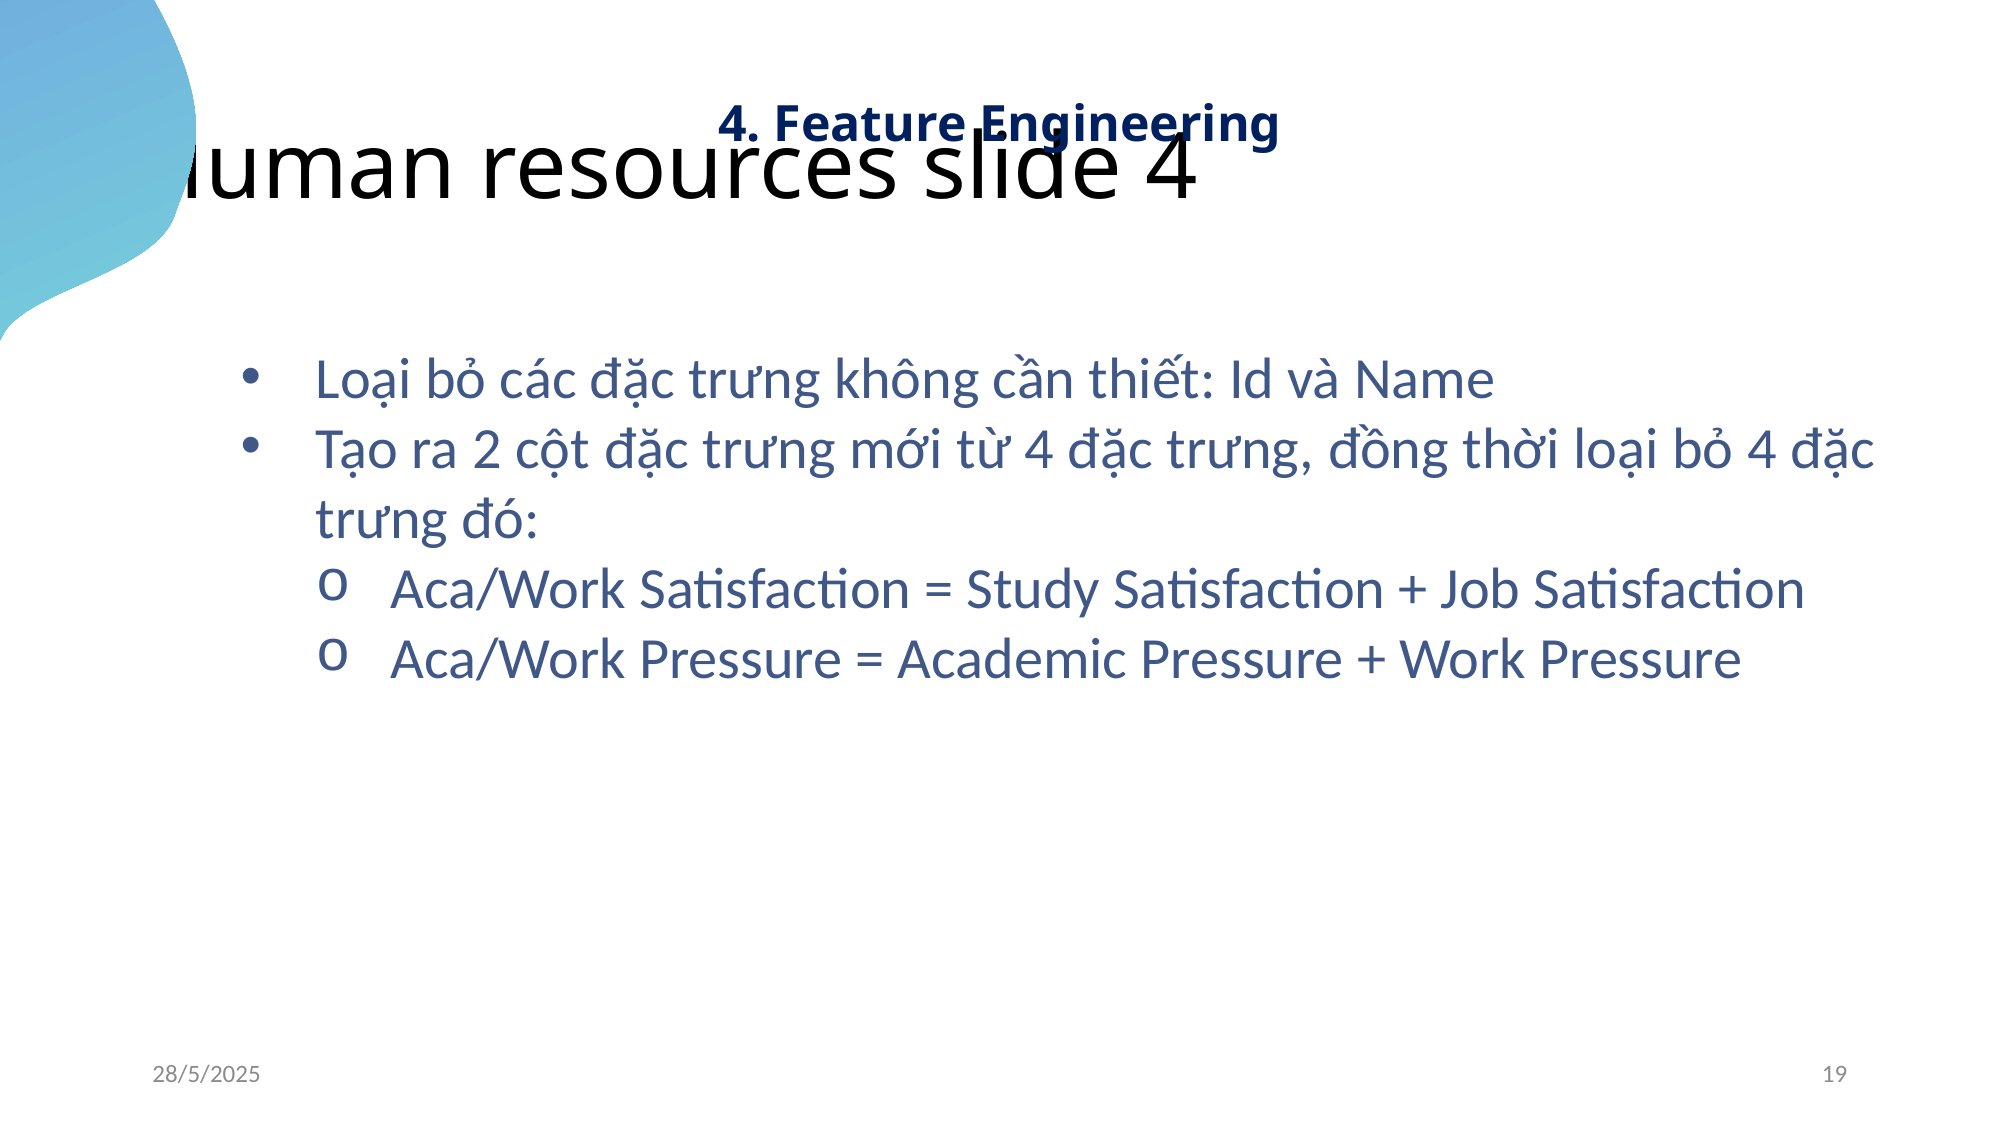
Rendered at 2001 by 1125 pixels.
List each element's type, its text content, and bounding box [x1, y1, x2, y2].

slide_number 19 [1412, 1042, 1863, 1103]
text_box 4. Feature Engineering [648, 91, 1352, 152]
title Human resources slide 4 [215, 59, 1863, 278]
text_box Loại bỏ các đặc trưng không cần thiết: Id và Name Tạo ra 2 cột đặc trưng mới từ 4 đặc trưng, đồng thời loại bỏ 4 đặc trưng đó: Aca/Work Satisfaction = Study Satisfaction + Job Satisfaction Aca/Work Pressure = Academic Pressure + Work Pressure [240, 339, 1878, 690]
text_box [0, 0, 215, 615]
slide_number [137, 1042, 588, 1103]
